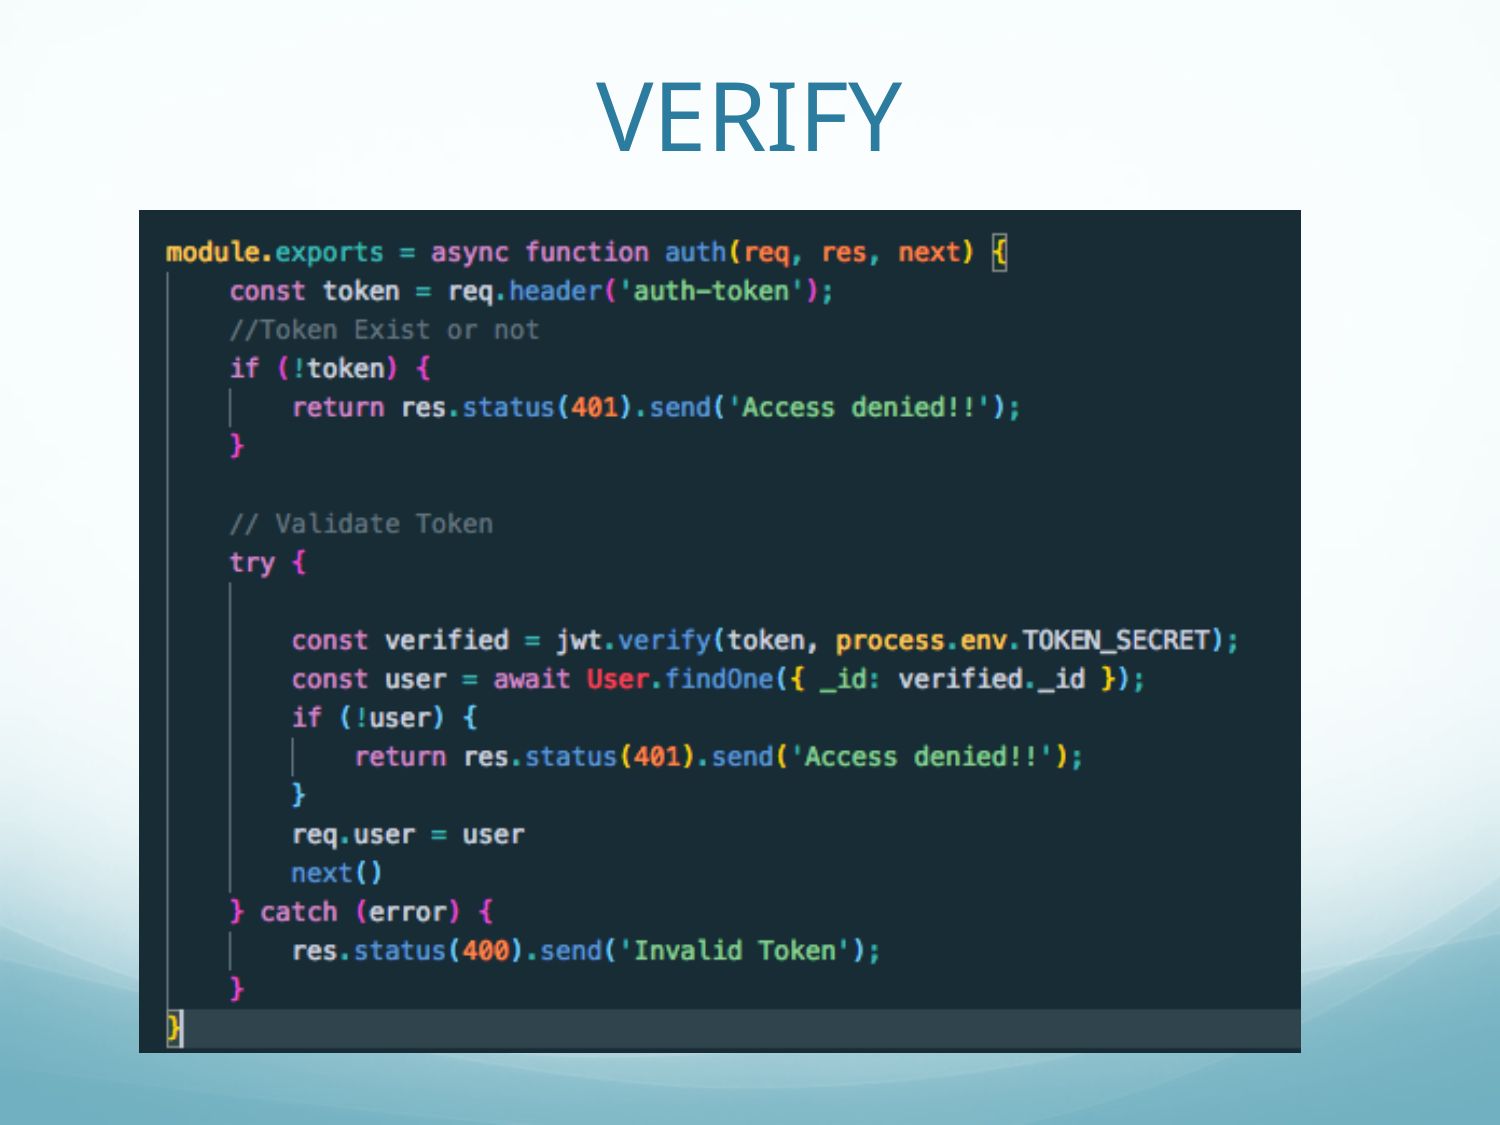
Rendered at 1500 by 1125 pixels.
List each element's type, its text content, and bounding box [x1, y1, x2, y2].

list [0, 210, 1500, 1054]
title VERIFY [90, 17, 1410, 178]
